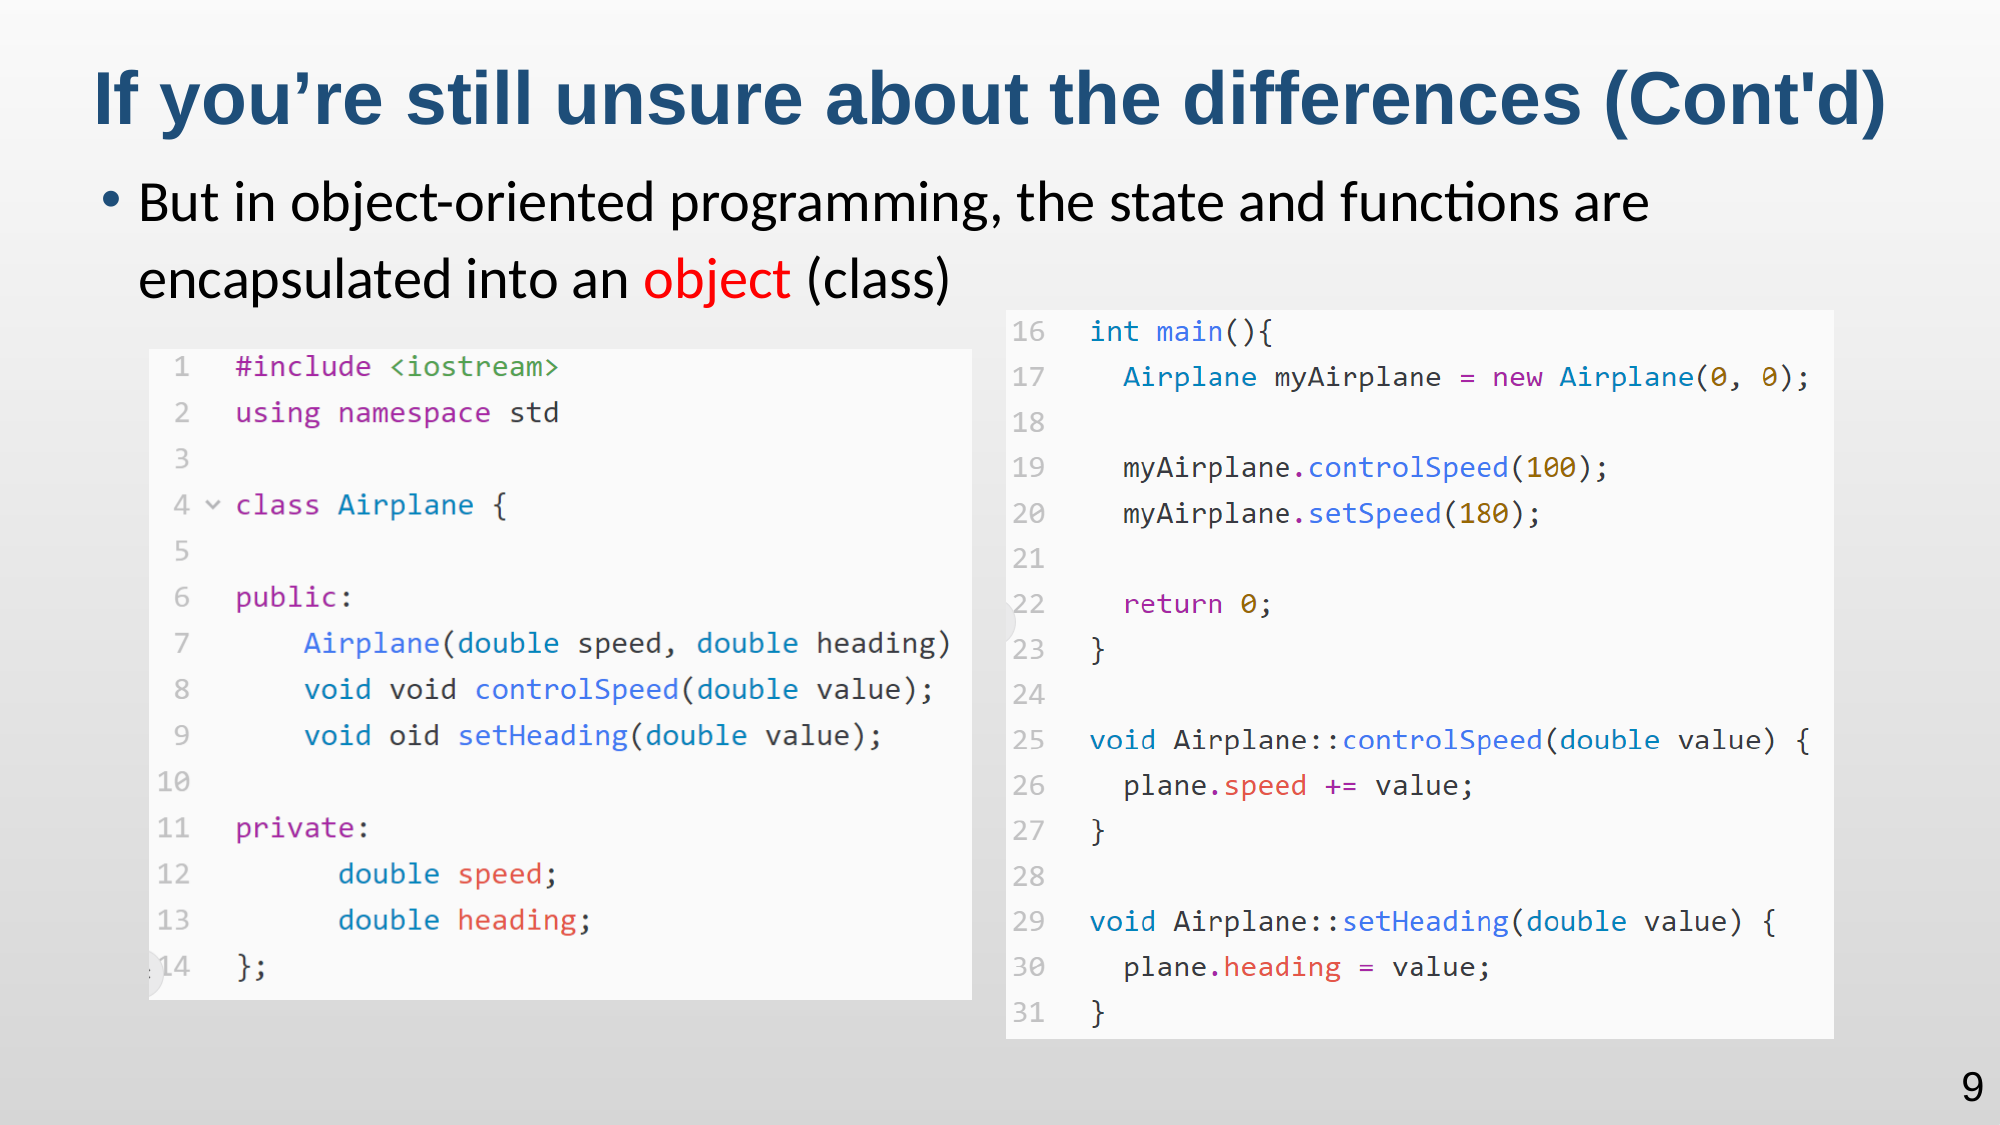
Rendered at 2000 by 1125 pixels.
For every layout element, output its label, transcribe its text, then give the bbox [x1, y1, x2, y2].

slide_number 9 [1945, 1070, 2000, 1101]
picture [148, 349, 973, 1000]
list But in object-oriented programming, the state and functions are encapsulated into an object (class) [78, 148, 1945, 1101]
text_box If you’re still unsure about the differences (Cont'd) [78, 32, 2000, 149]
picture [1005, 310, 1834, 1039]
